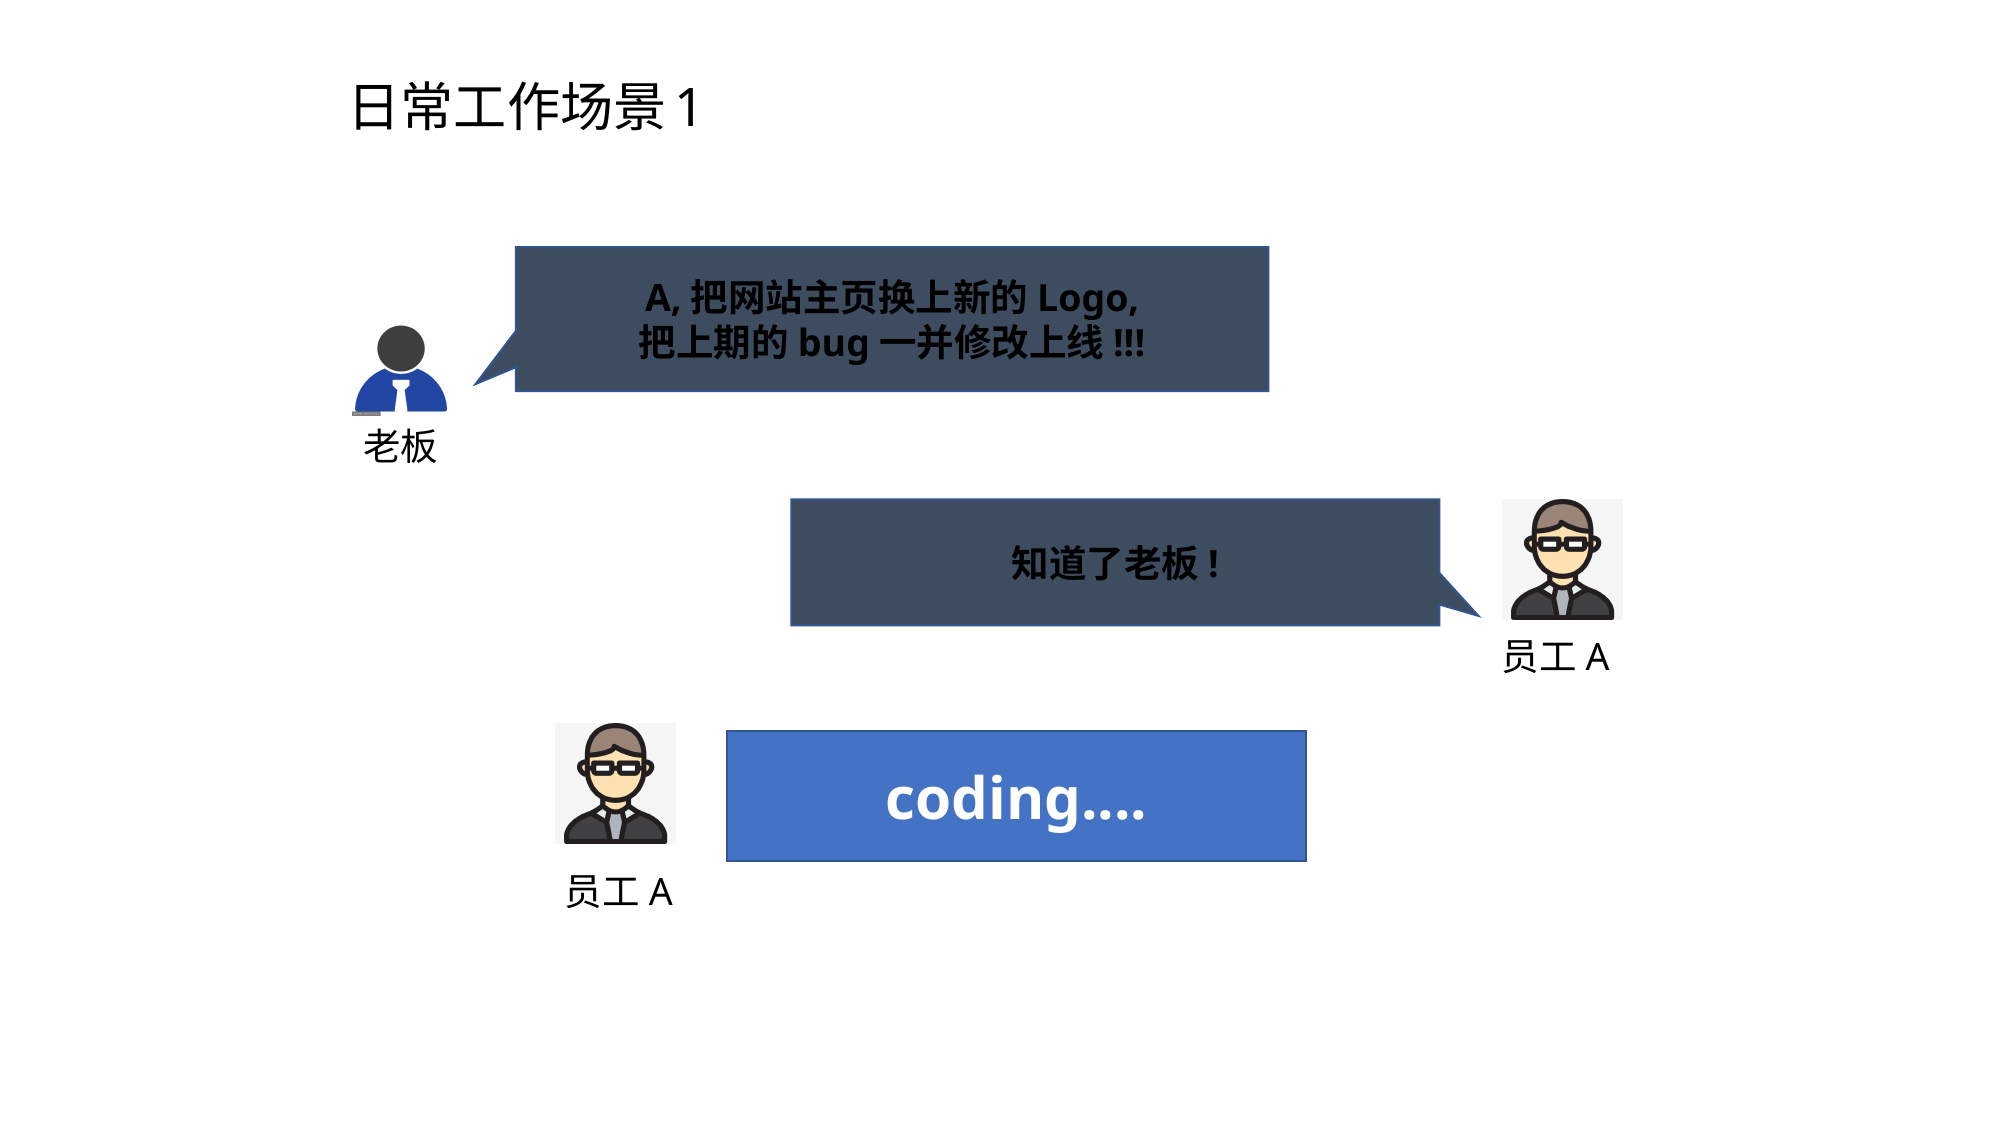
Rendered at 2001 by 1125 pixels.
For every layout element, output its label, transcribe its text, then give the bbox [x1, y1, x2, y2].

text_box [791, 499, 1623, 686]
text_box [549, 723, 1306, 922]
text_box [348, 247, 1269, 522]
title 日常工作场景1 [332, 72, 1668, 146]
